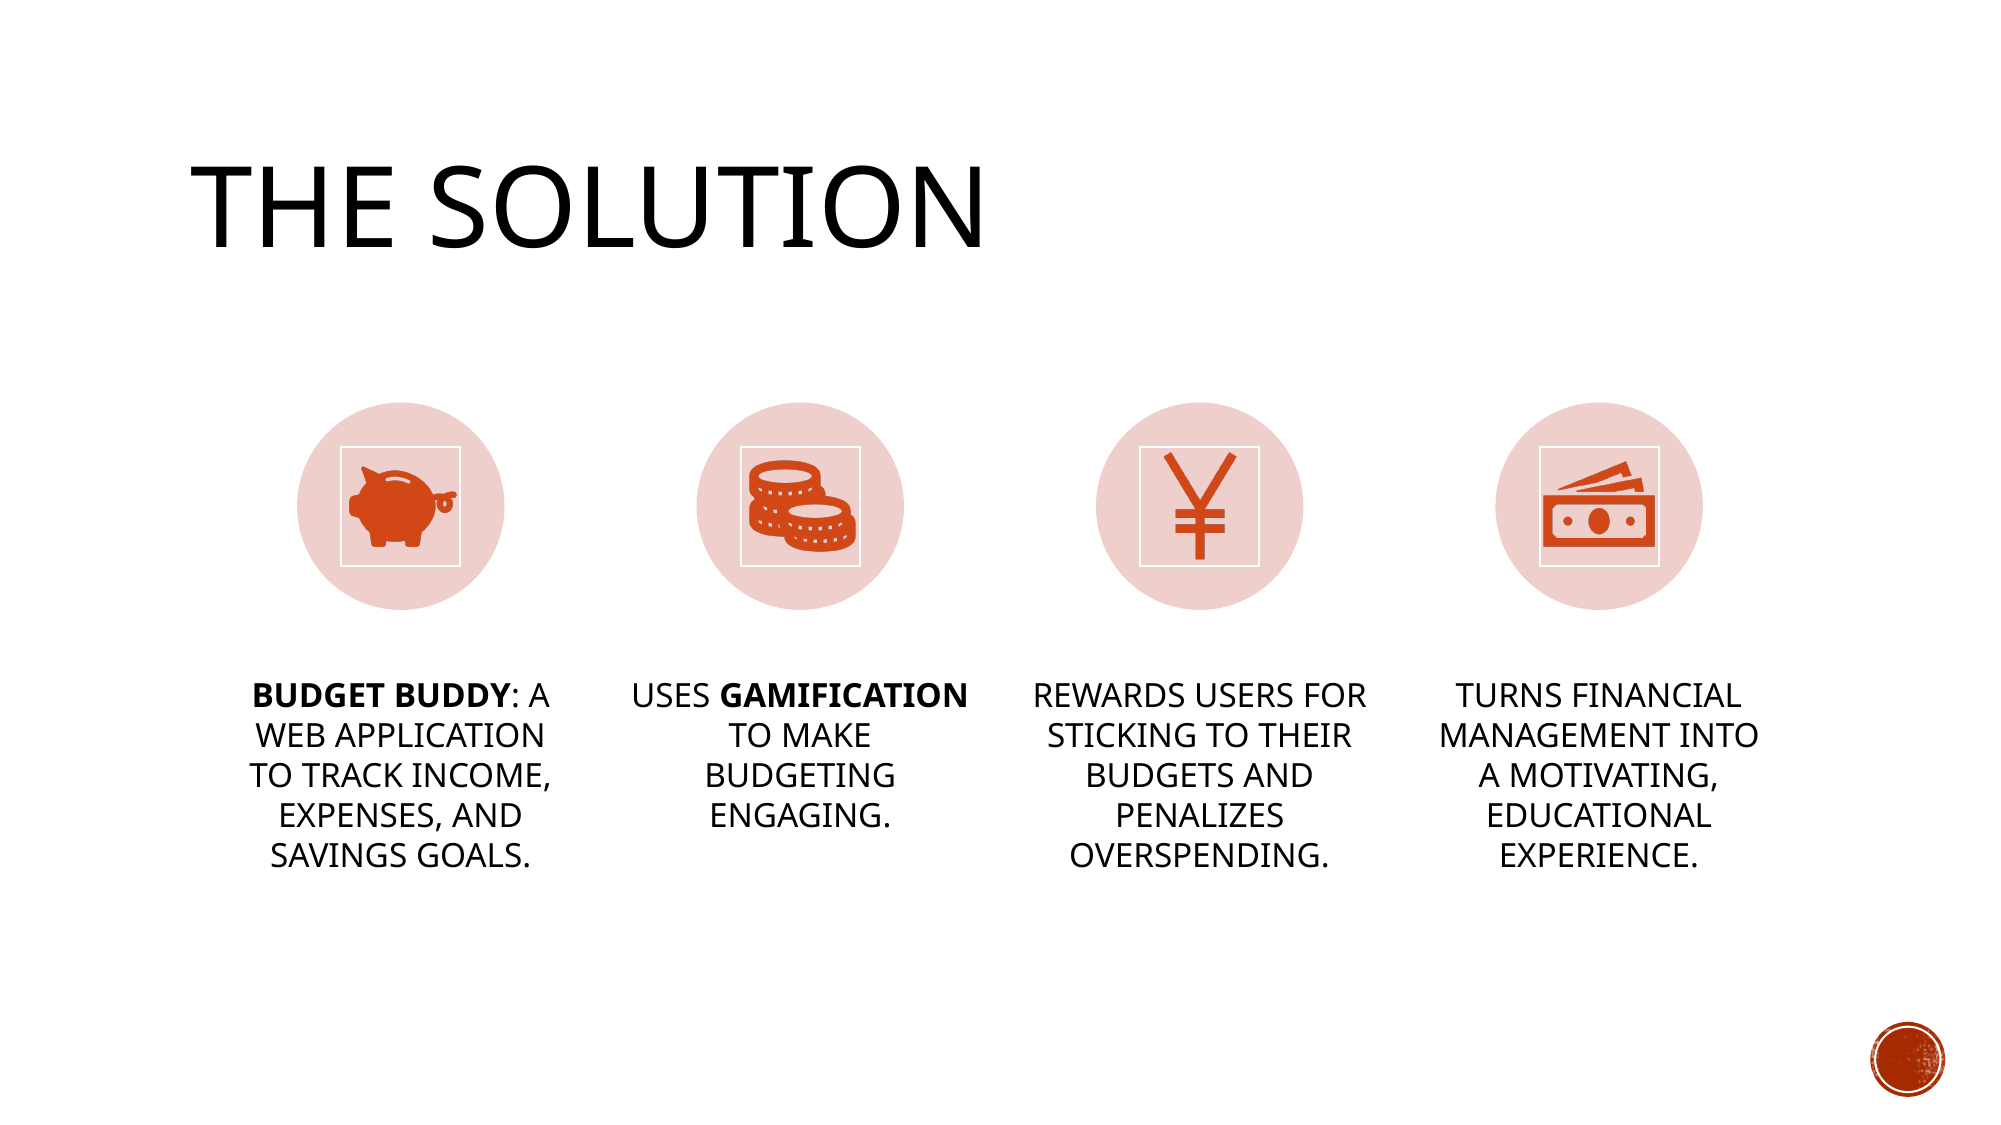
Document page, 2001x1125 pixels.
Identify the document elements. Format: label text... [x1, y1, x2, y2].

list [138, 282, 1860, 993]
title The Solution [175, 79, 1826, 280]
